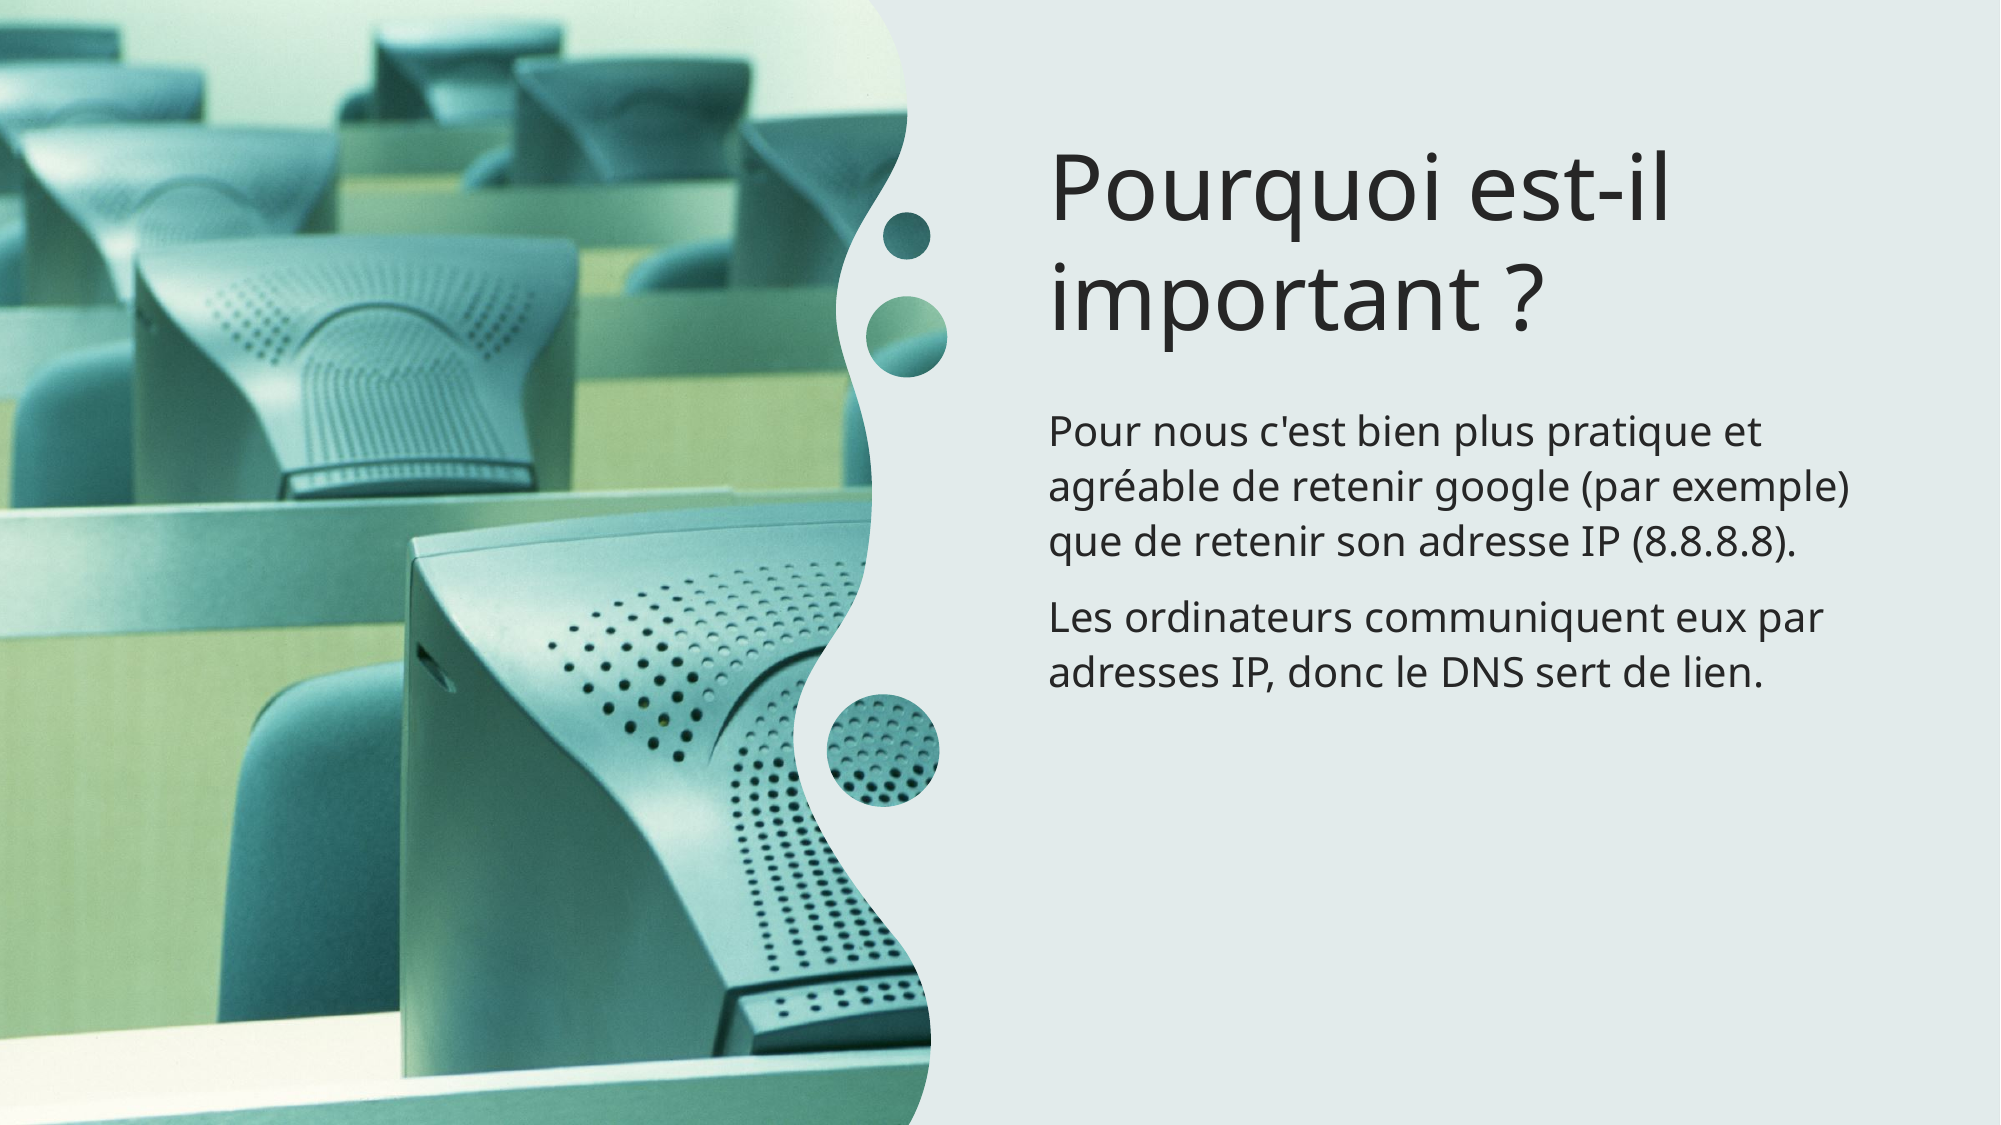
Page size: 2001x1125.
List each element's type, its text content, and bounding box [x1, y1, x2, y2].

picture [0, 0, 948, 1125]
title Pourquoi est-il important ? [1033, 90, 1914, 357]
text_box [948, 0, 2000, 1125]
list Pour nous c'est bien plus pratique et agréable de retenir google (par exemple) que de retenir son adresse IP (8.8.8.8). Les ordinateurs communiquent eux par adresses IP, donc le DNS sert de lien. [1033, 392, 1912, 914]
